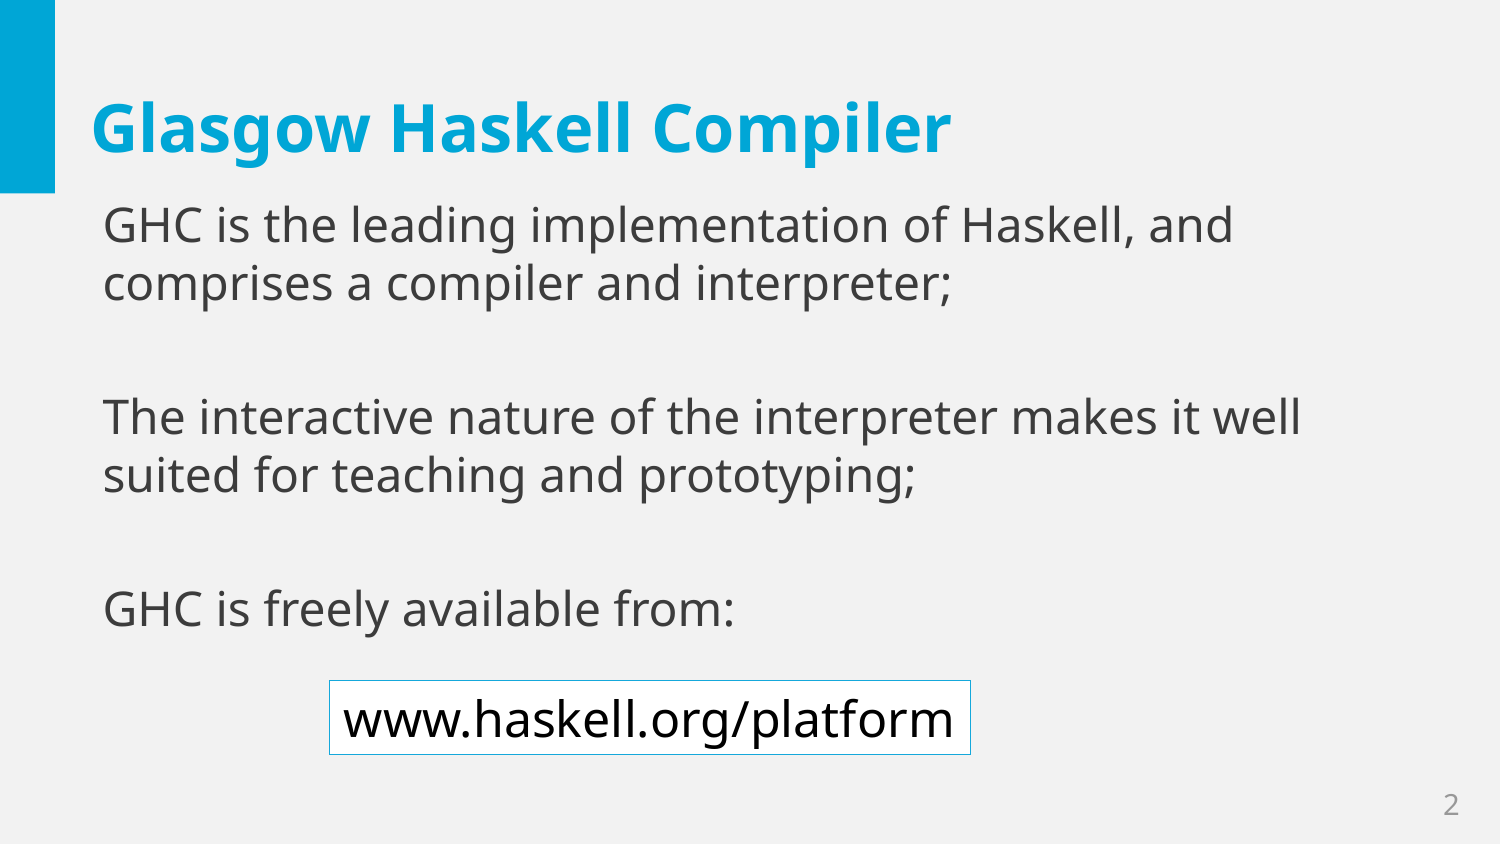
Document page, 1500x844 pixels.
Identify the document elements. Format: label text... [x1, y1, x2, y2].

title Glasgow Haskell Compiler [75, 33, 1425, 218]
text_box www.haskell.org/platform [329, 680, 971, 755]
slide_number 2 [1374, 787, 1475, 825]
list GHC is the leading implementation of Haskell, and comprises a compiler and interpreter; The interactive nature of the interpreter makes it well suited for teaching and prototyping; GHC is freely available from: [87, 187, 1425, 648]
